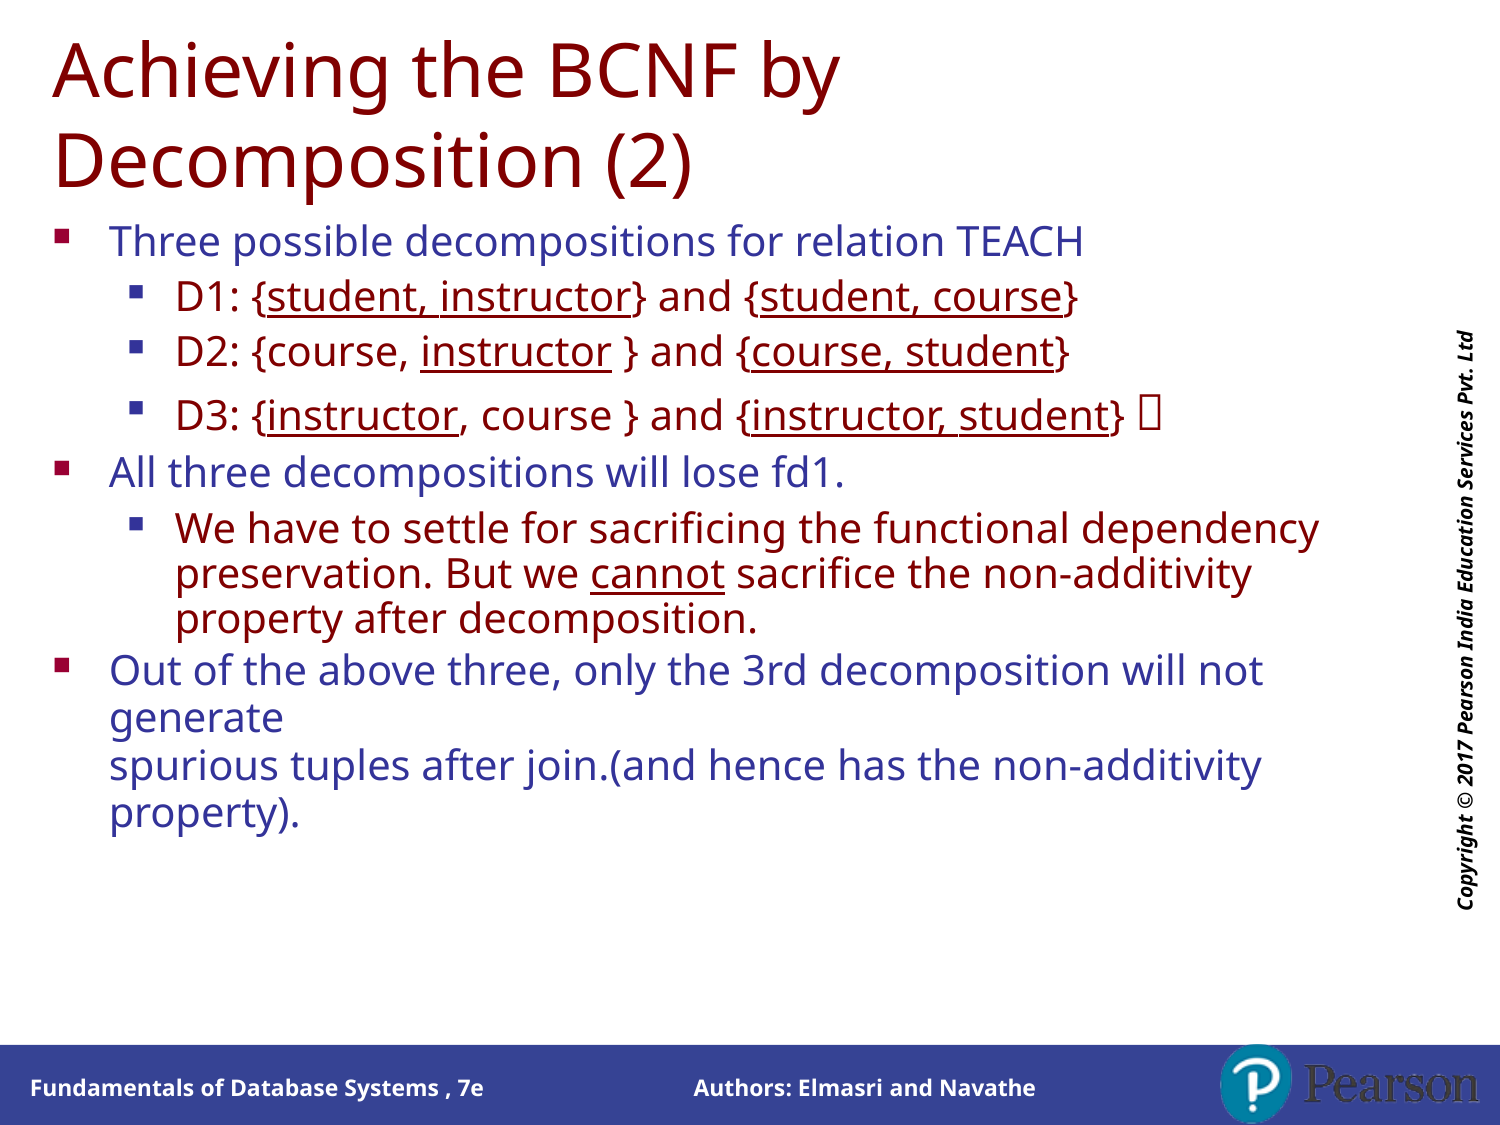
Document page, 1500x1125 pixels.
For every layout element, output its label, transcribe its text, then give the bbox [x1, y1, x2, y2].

picture [1249, 1105, 1257, 1112]
picture [1220, 1044, 1480, 1124]
footer Authors: Elmasri and Navathe [691, 1070, 1081, 1125]
slide_number Fundamentals of Database Systems , 7e [27, 1071, 547, 1125]
title Achieving the BCNF by Decomposition (2) [50, 0, 1297, 207]
list Three possible decompositions for relation TEACH D1: {student, instructor} and {student, course} D2: {course, instructor } and {course, student} D3: {instructor, course } and {instructor, student}  All three decompositions will lose fd1. We have to settle for sacrificing the functional dependency preservation. But we cannot sacrifice the non-additivity property after decomposition. Out of the above three, only the 3rd decomposition will not generate spurious tuples after join.(and hence has the non-additivity property). [50, 207, 1374, 853]
picture [1233, 1057, 1280, 1102]
text_box Copyright © 2017 Pearson India Education Services Pvt. Ltd [1451, 206, 1482, 914]
